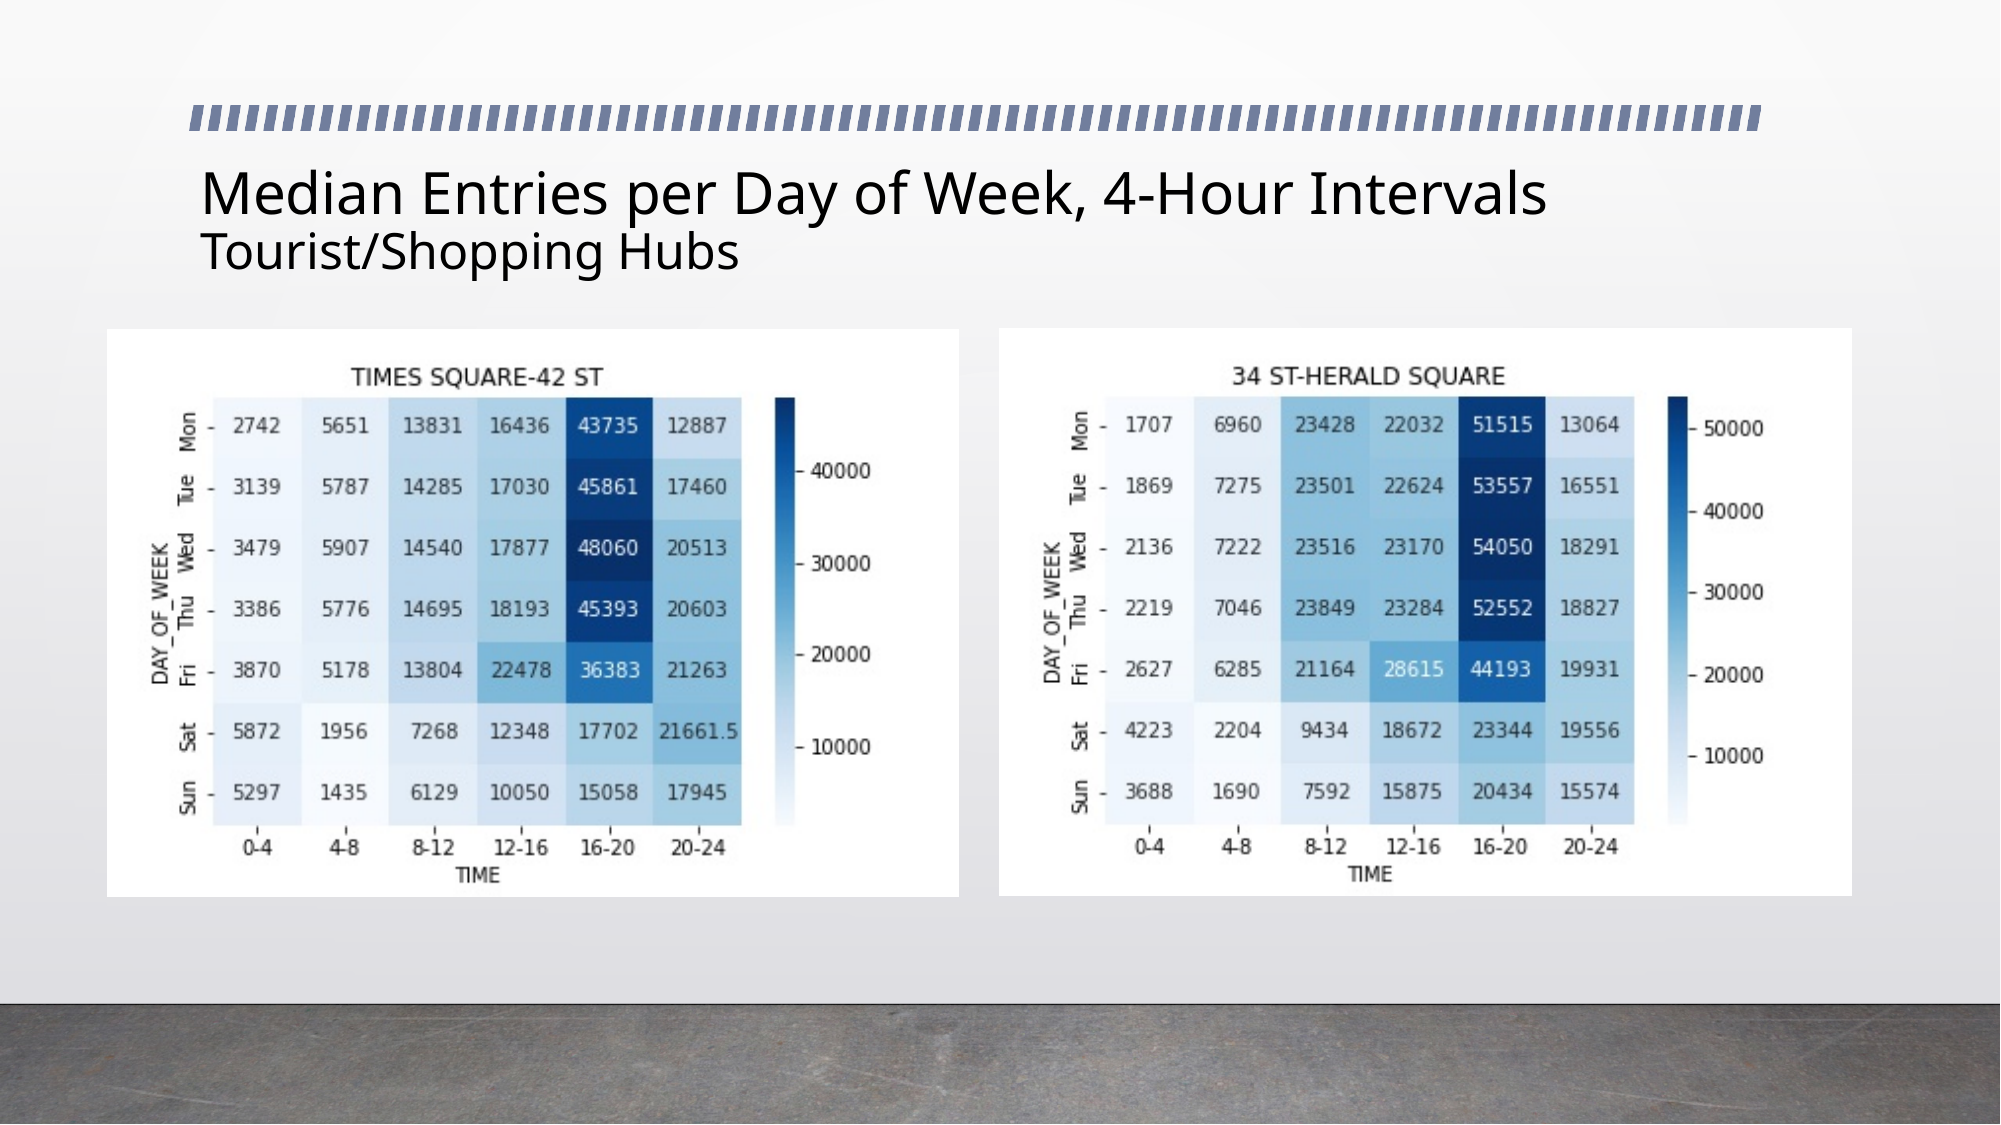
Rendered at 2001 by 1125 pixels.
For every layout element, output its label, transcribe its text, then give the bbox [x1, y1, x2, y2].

picture [107, 328, 959, 897]
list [999, 328, 1852, 897]
title Median Entries per Day of Week, 4-Hour Intervals Tourist/Shopping Hubs [185, 156, 1761, 329]
picture [0, 1004, 2000, 1124]
